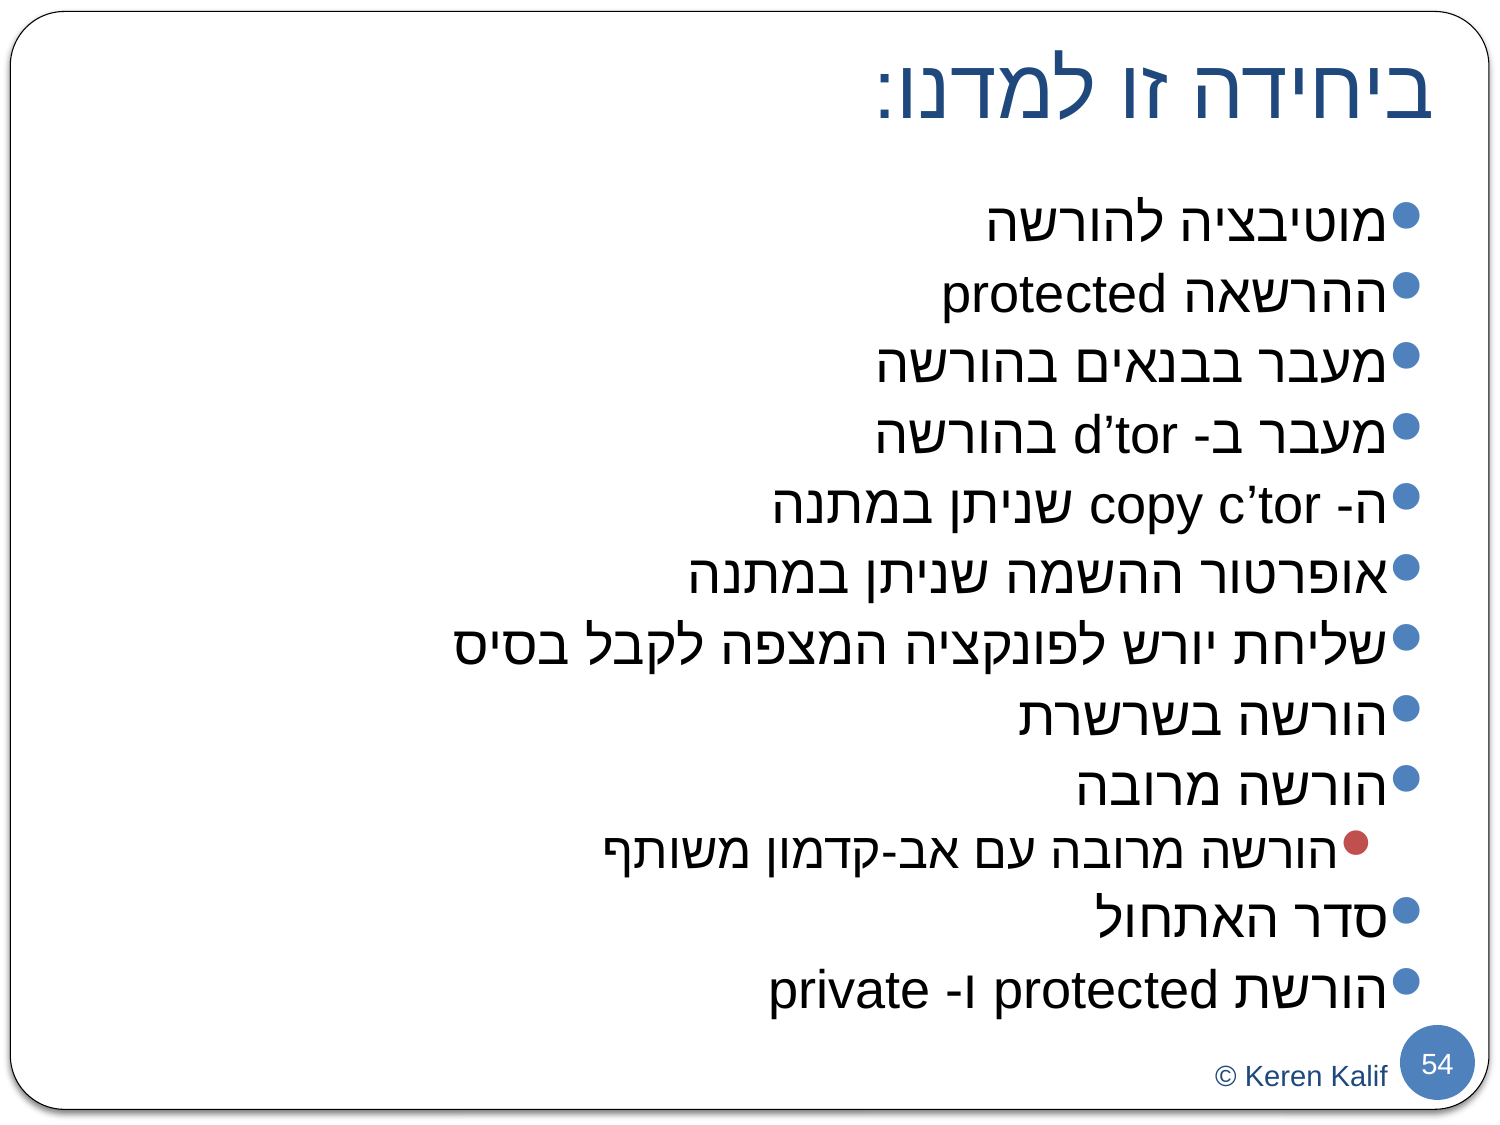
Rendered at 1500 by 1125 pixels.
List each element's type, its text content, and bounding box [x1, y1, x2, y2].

slide_number 54 [1399, 1024, 1475, 1100]
title ביחידה זו למדנו: [49, 0, 1451, 151]
list מוטיבציה להורשה ההרשאה protected מעבר בבנאים בהורשה מעבר ב- d’tor בהורשה ה- copy c’tor שניתן במתנה אופרטור ההשמה שניתן במתנה שליחת יורש לפונקציה המצפה לקבל בסיס הורשה בשרשרת הורשה מרובה הורשה מרובה עם אב-קדמון משותף סדר האתחול הורשת protected ו- private [49, 187, 1451, 1038]
footer © Keren Kalif [1200, 1037, 1500, 1113]
